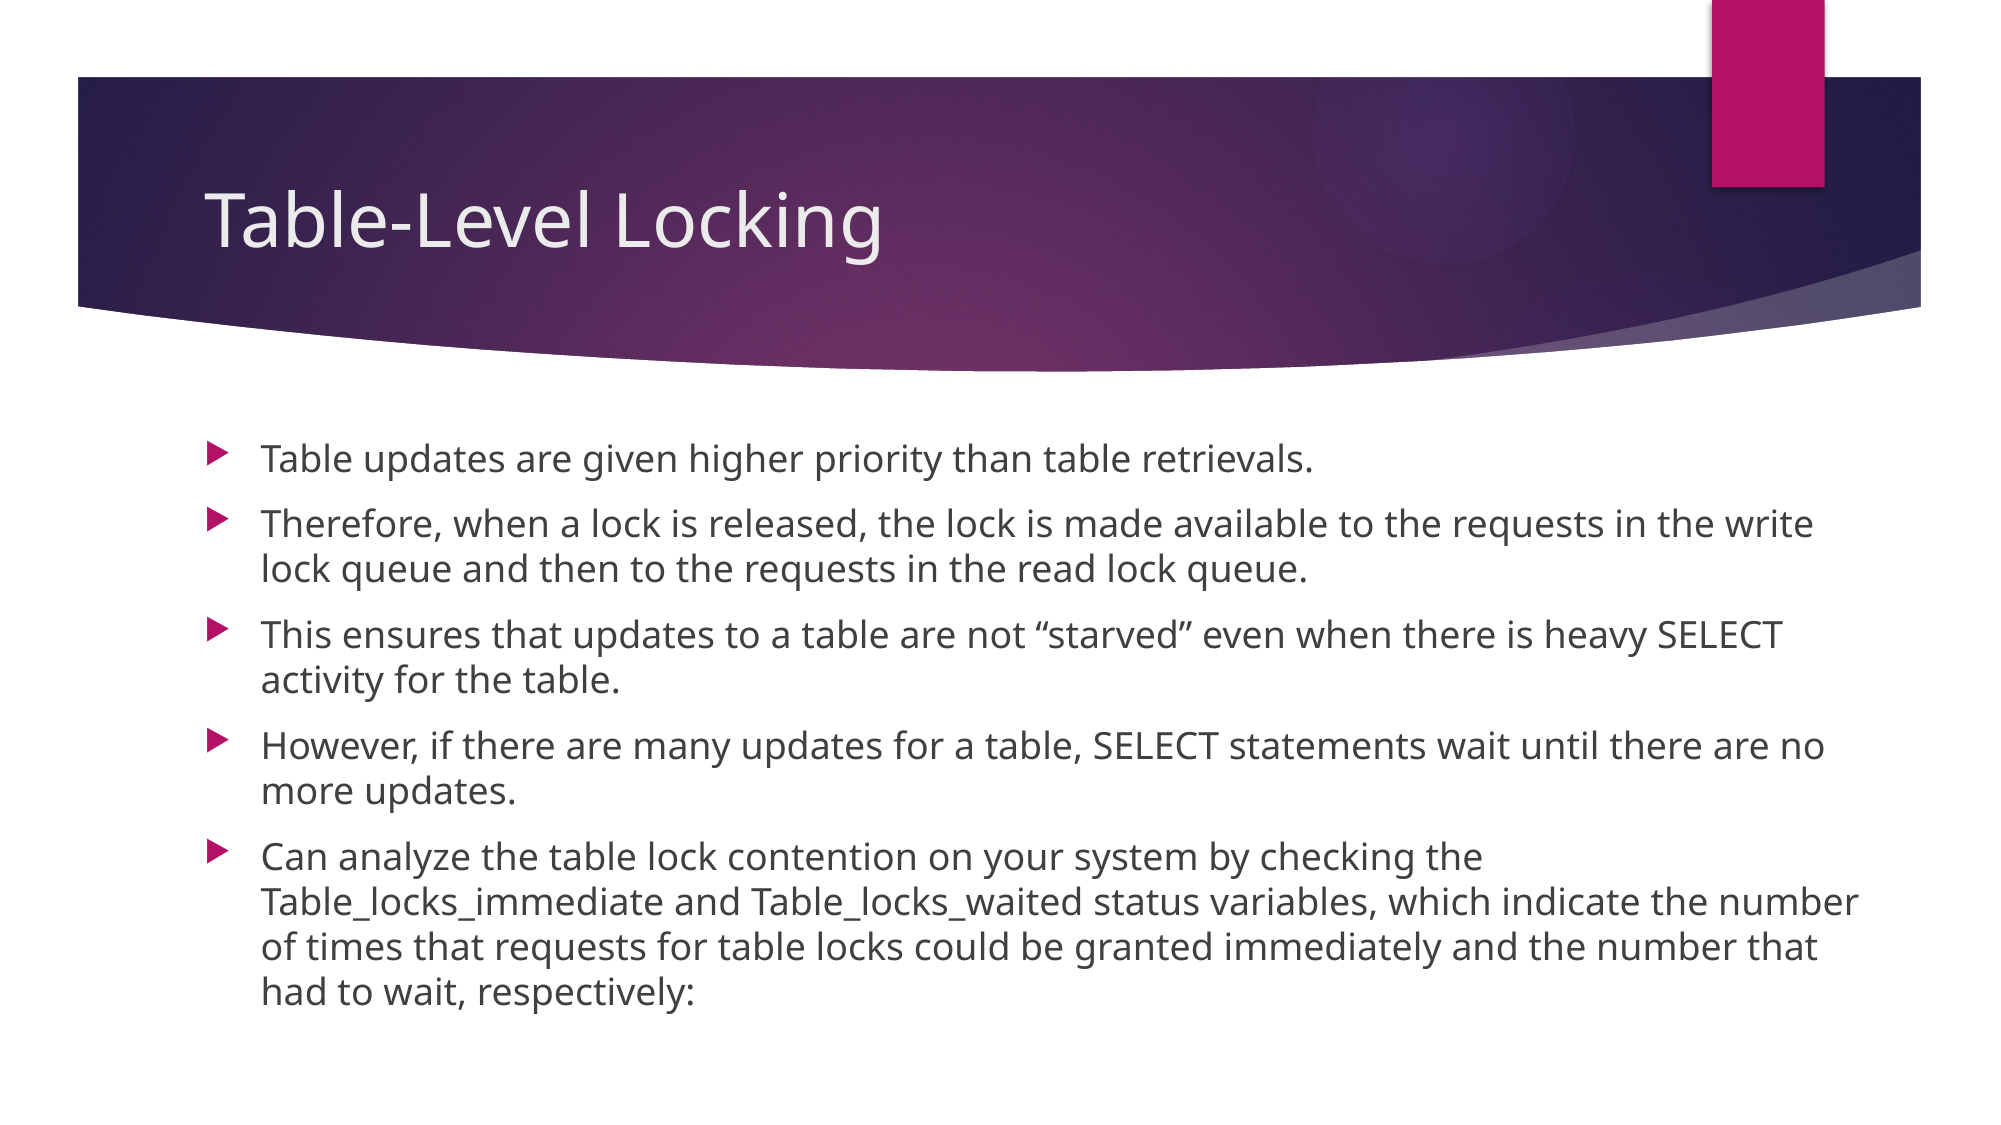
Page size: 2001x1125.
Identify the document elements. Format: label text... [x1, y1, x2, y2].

list Table updates are given higher priority than table retrievals. Therefore, when a lock is released, the lock is made available to the requests in the write lock queue and then to the requests in the read lock queue. This ensures that updates to a table are not “starved” even when there is heavy SELECT activity for the table. However, if there are many updates for a table, SELECT statements wait until there are no more updates. Can analyze the table lock contention on your system by checking the Table_locks_immediate and Table_locks_waited status variables, which indicate the number of times that requests for table locks could be granted immediately and the number that had to wait, respectively: [189, 427, 1880, 1074]
title Table-Level Locking [189, 159, 1627, 276]
